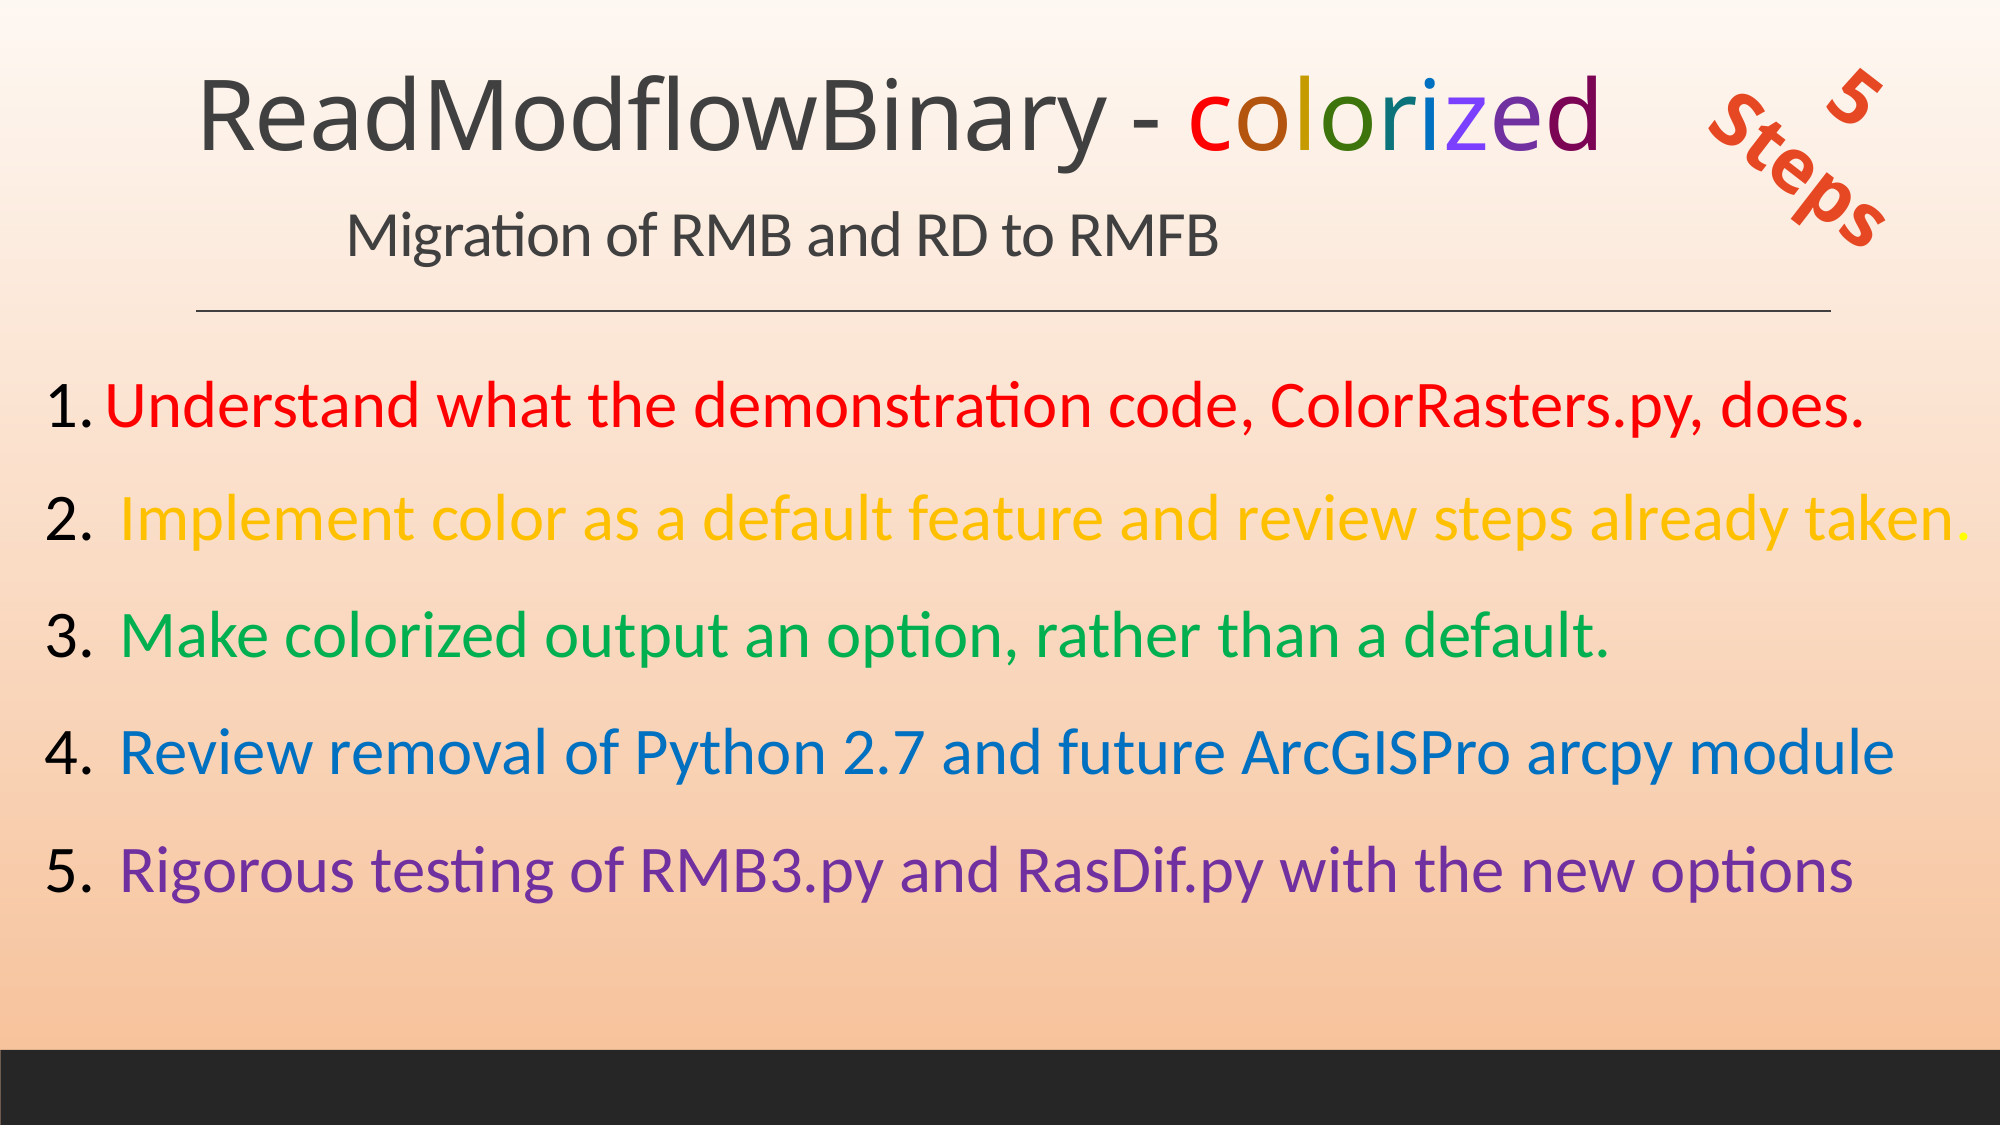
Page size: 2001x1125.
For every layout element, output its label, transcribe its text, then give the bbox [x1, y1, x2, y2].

title ReadModflowBinary - colorized Migration of RMB and RD to RMFB [180, 47, 1830, 285]
list Understand what the demonstration code, ColorRasters.py, does. Implement color as a default feature and review steps already taken. Make colorized output an option, rather than a default. Review removal of Python 2.7 and future ArcGISPro arcpy module Rigorous testing of RMB3.py and RasDif.py with the new options [44, 345, 1987, 963]
text_box 5 Steps [1674, 0, 1987, 284]
